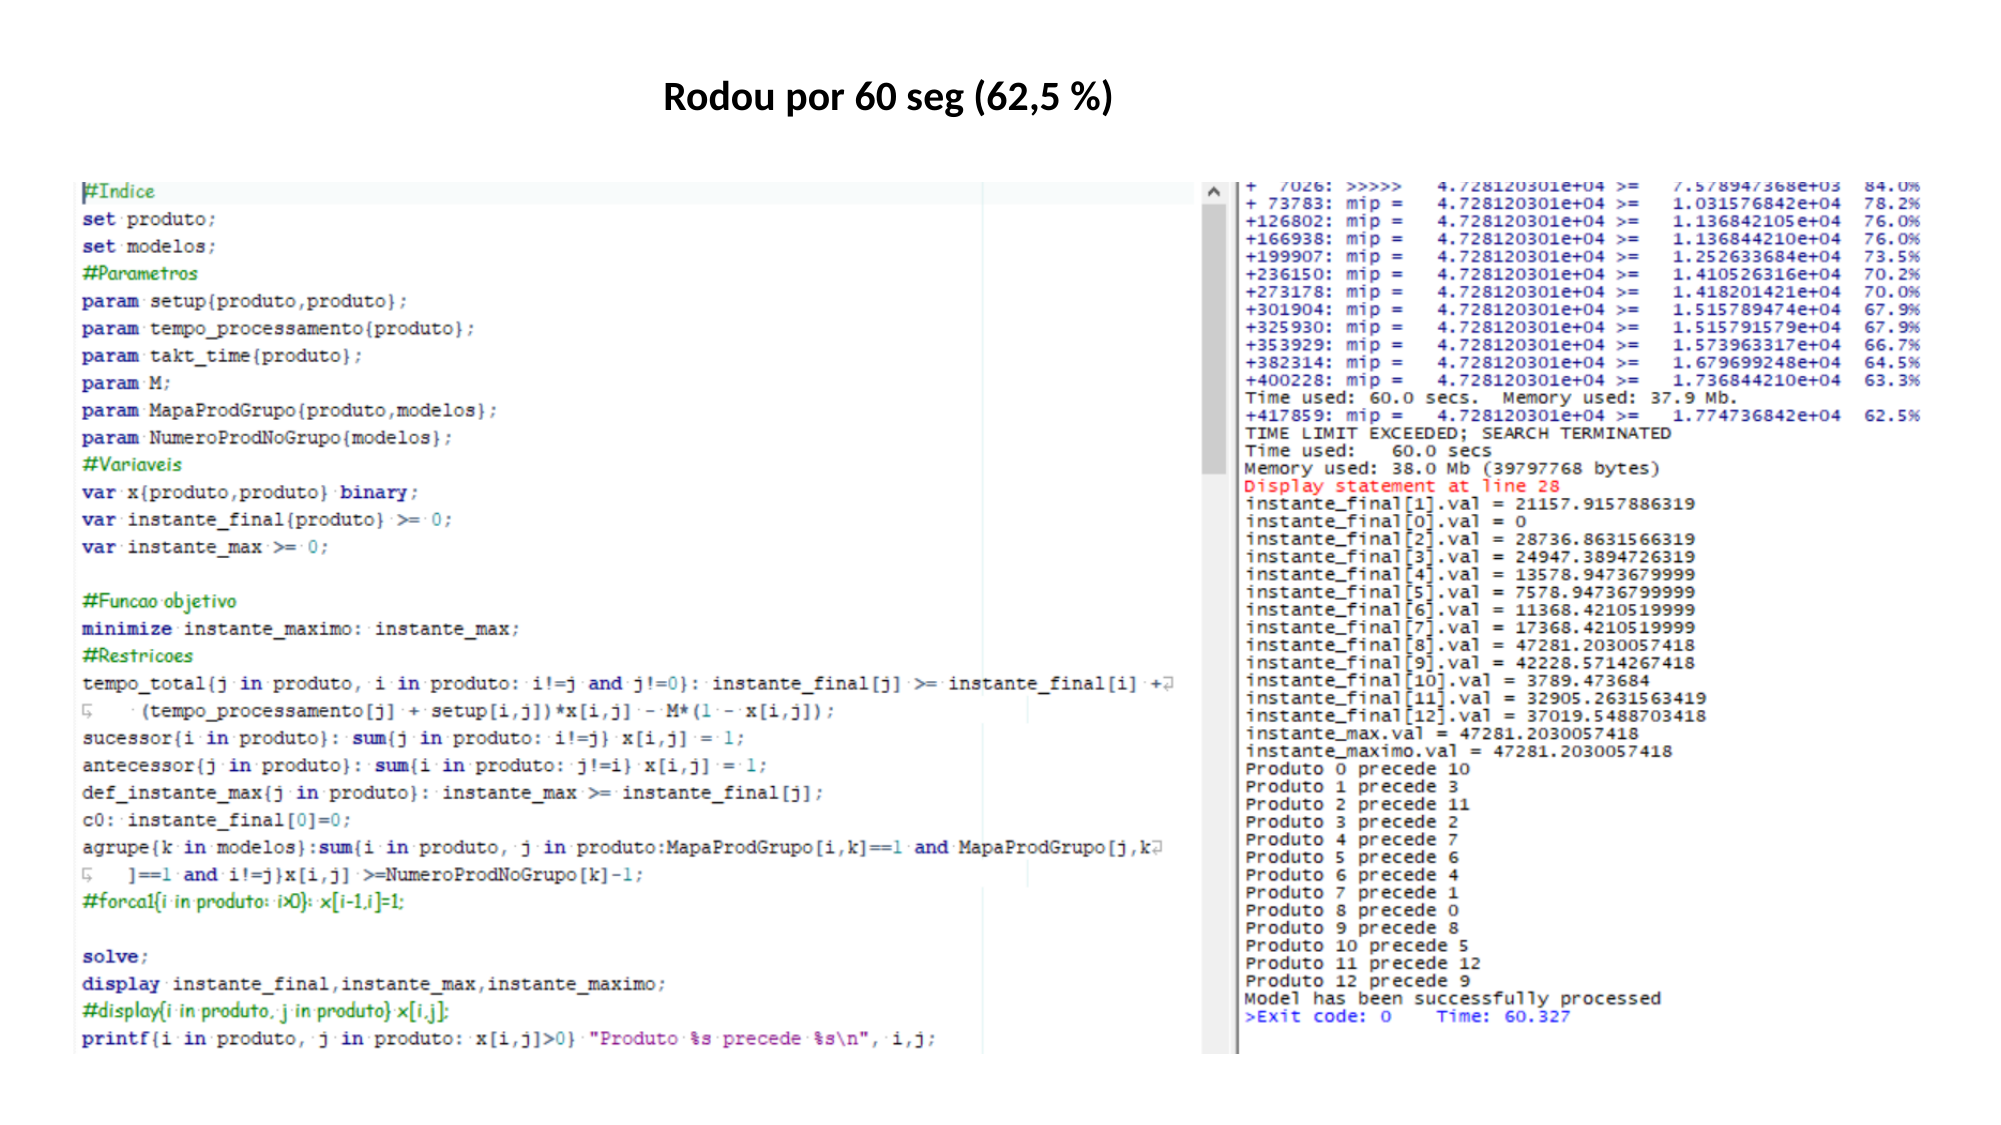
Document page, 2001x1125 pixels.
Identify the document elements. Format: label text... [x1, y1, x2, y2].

picture [73, 182, 1927, 1054]
text_box Rodou por 60 seg (62,5 %) [648, 61, 1352, 127]
